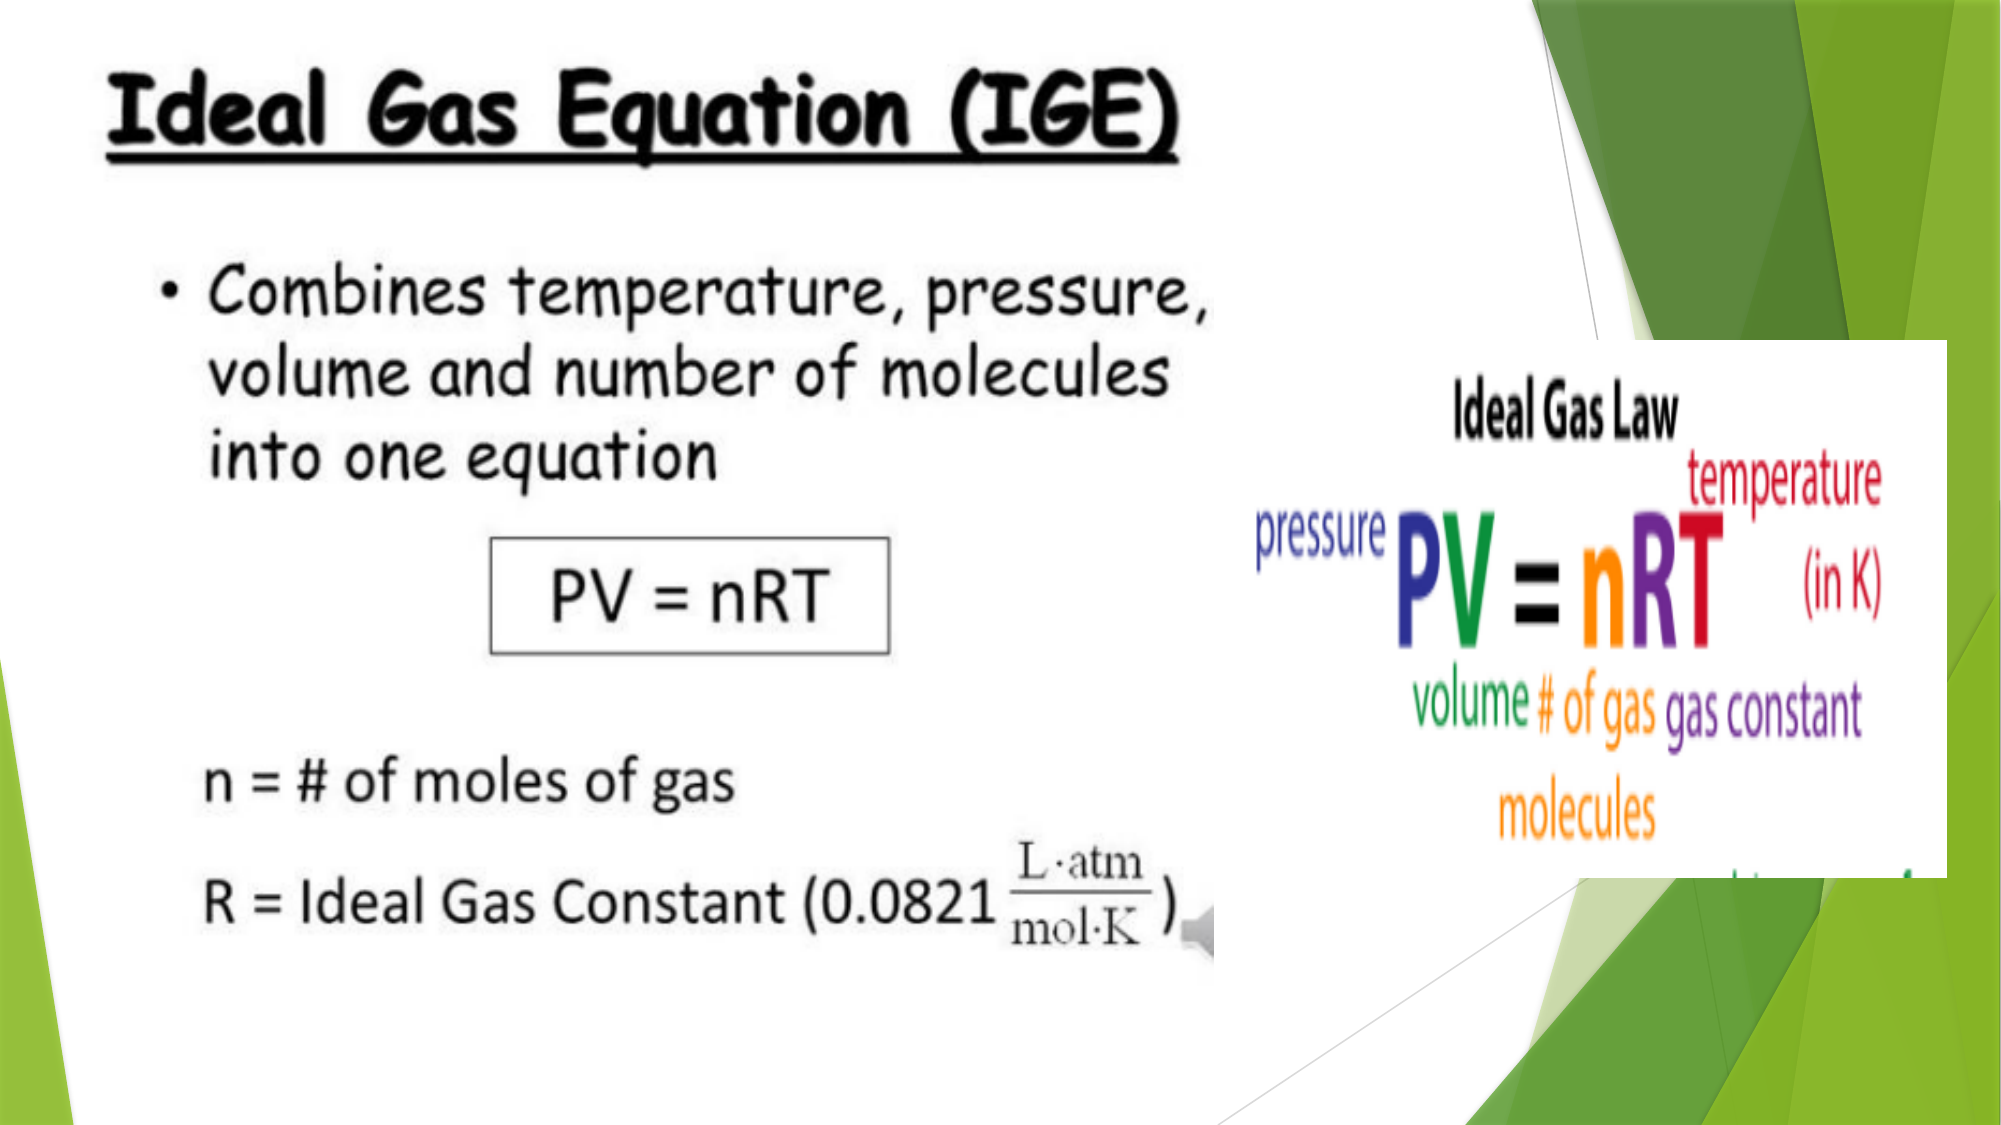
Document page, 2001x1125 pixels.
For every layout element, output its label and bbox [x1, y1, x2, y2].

picture [1212, 340, 1947, 879]
list [68, 24, 1214, 992]
